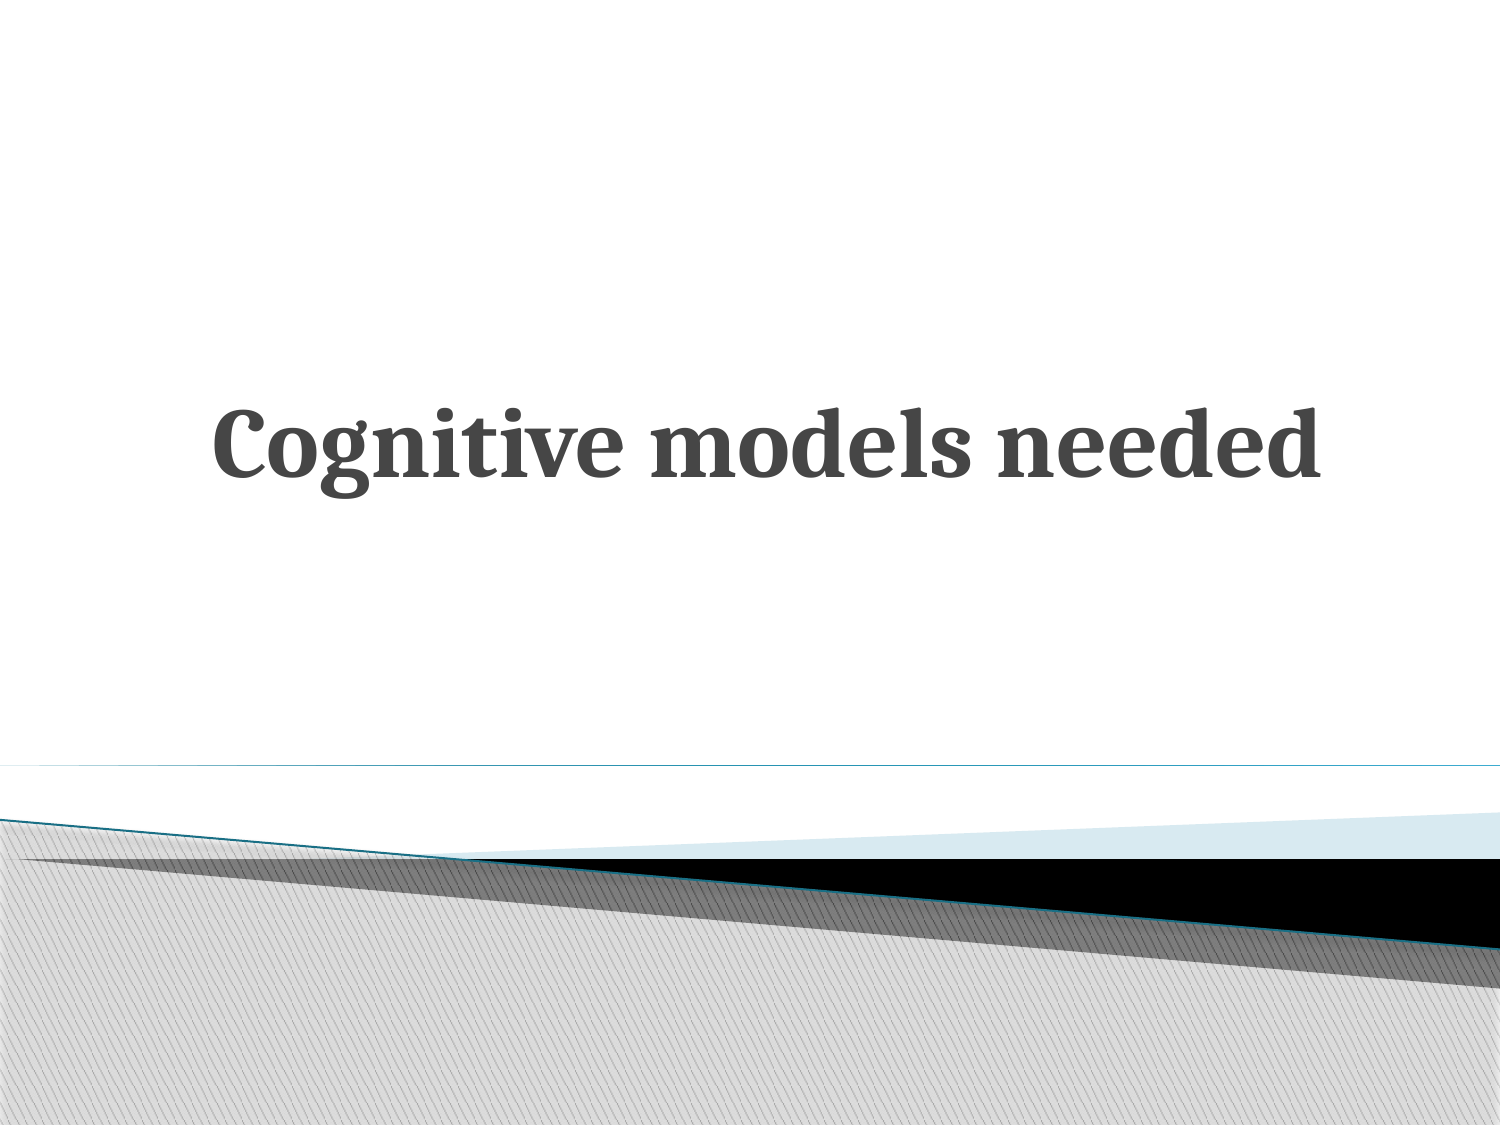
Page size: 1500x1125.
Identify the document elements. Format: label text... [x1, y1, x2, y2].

picture [5, 859, 1500, 989]
title Cognitive models needed [99, 50, 1438, 825]
